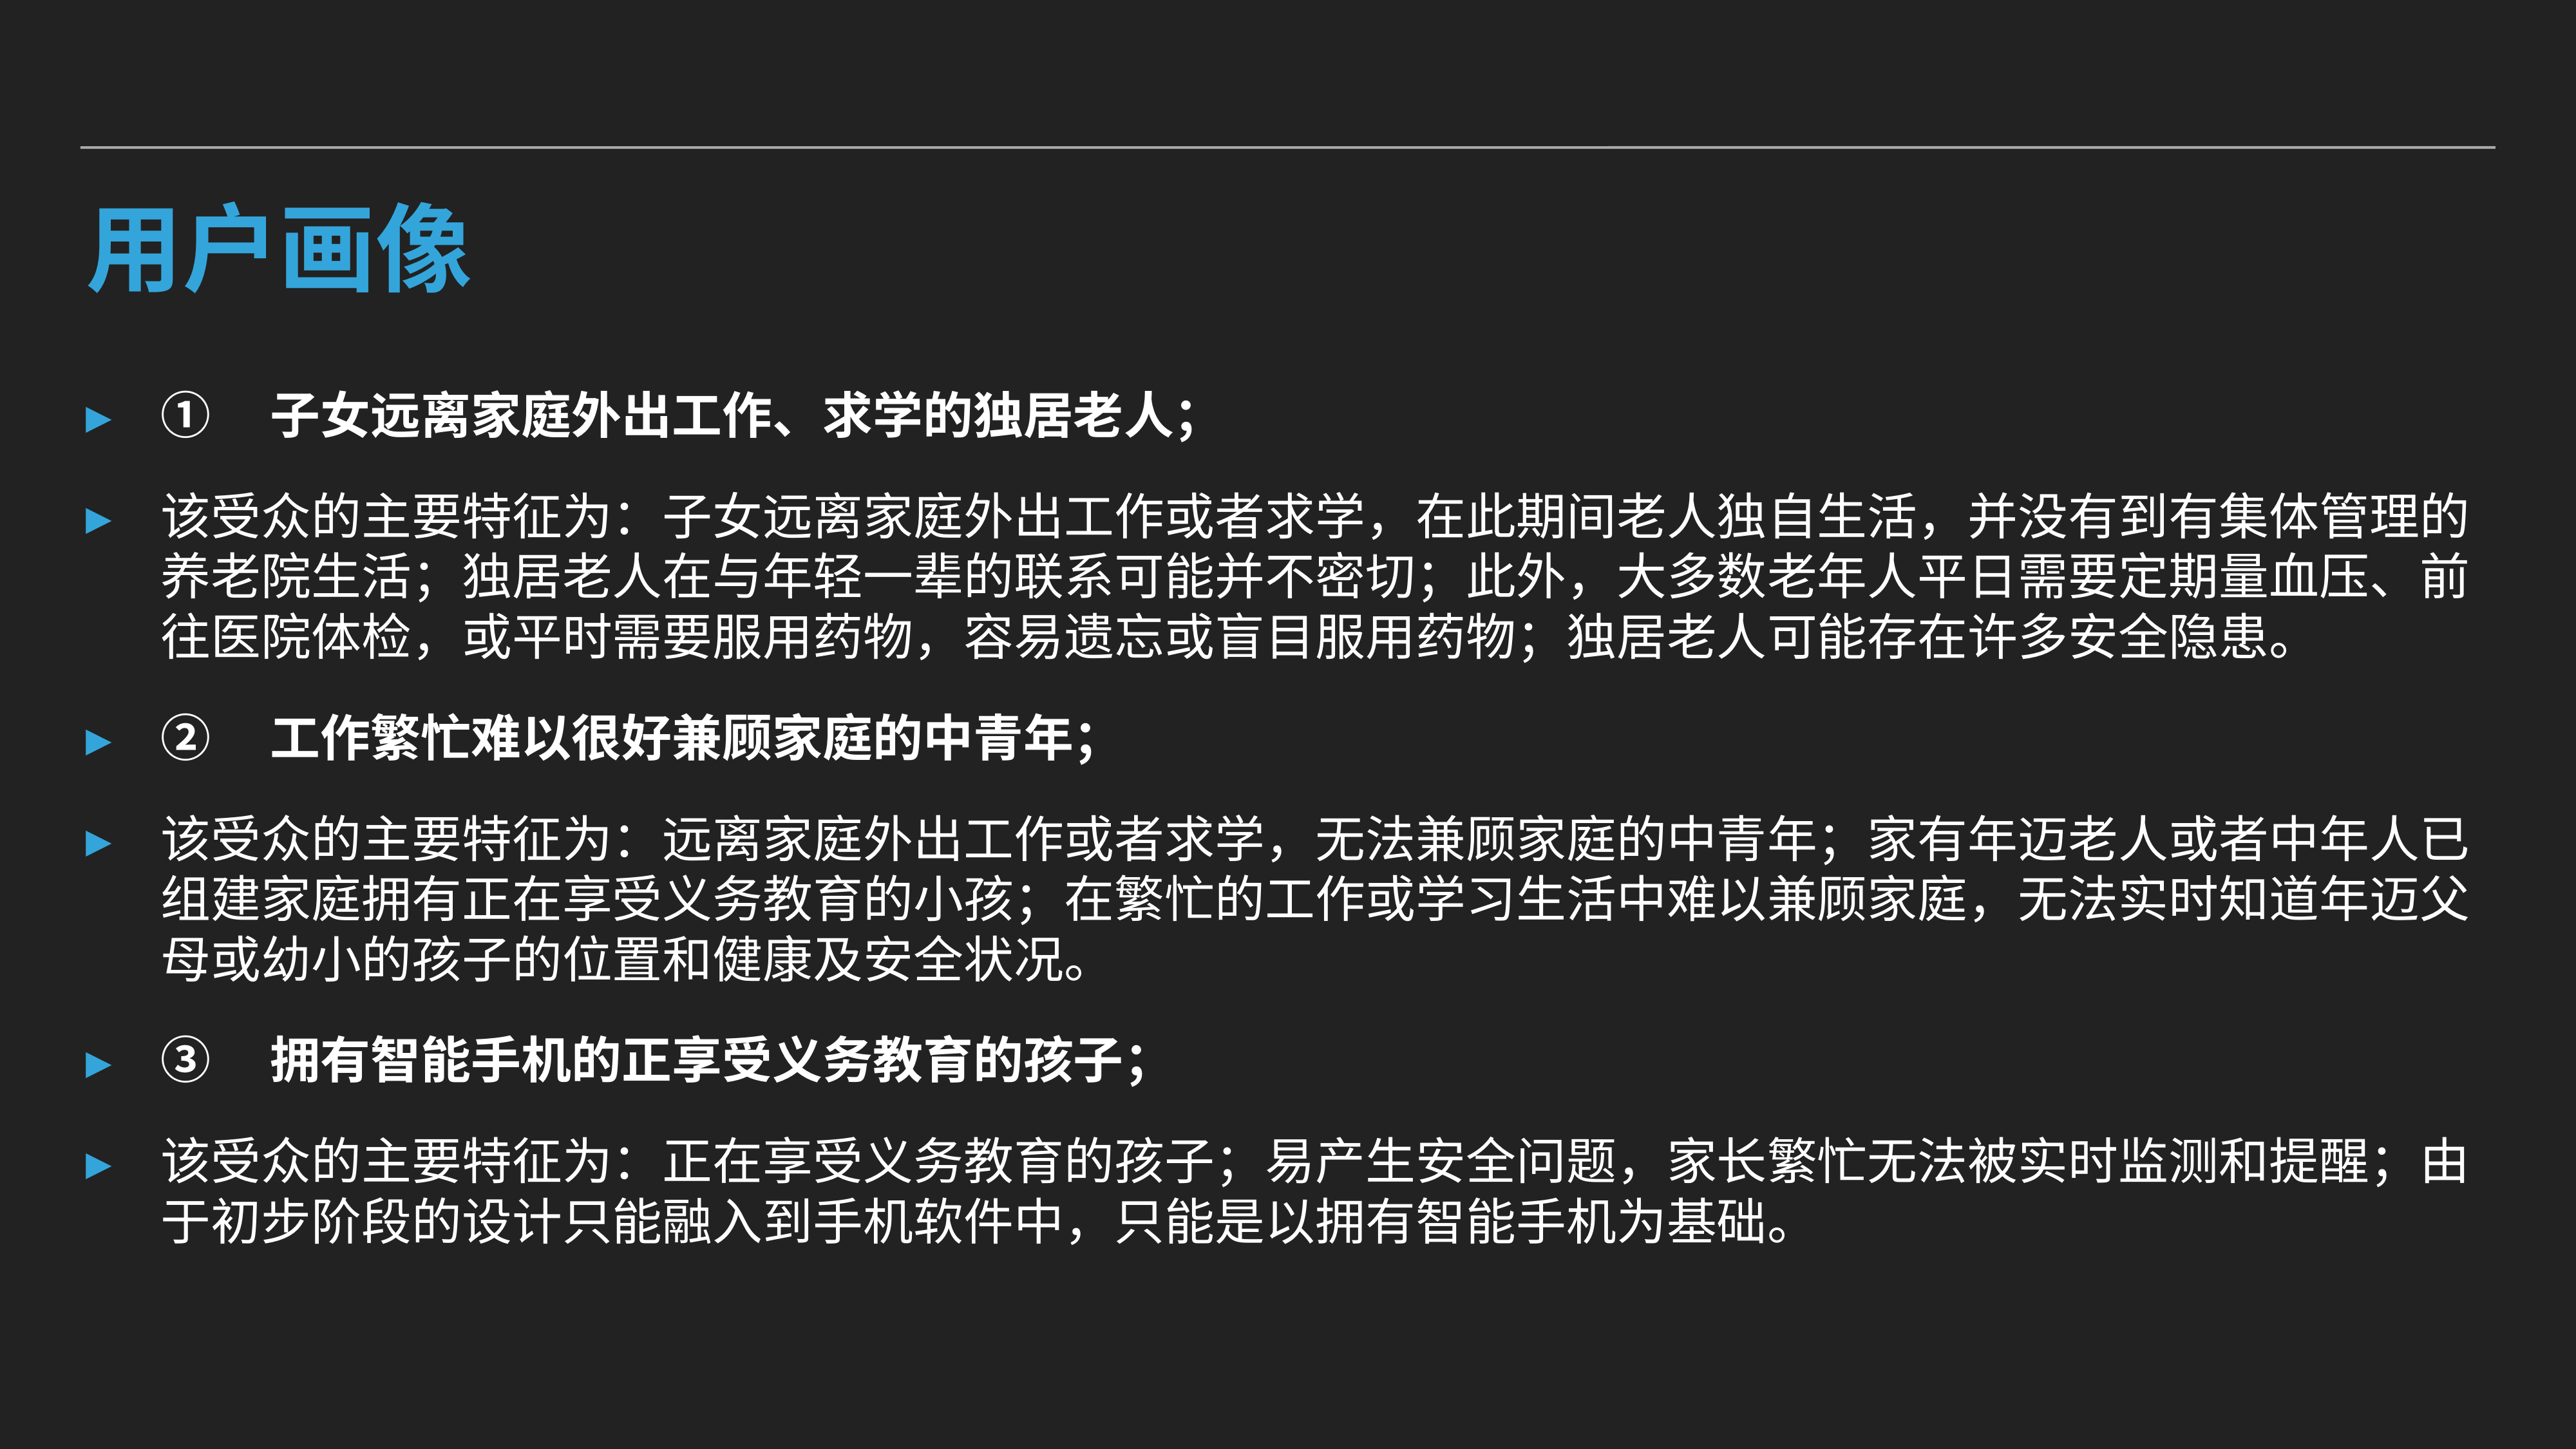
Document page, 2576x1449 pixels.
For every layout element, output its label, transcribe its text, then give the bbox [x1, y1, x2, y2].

title 用户画像 [80, 204, 2496, 312]
list ① 子女远离家庭外出工作、求学的独居老人； 该受众的主要特征为：子女远离家庭外出工作或者求学，在此期间老人独自生活，并没有到有集体管理的养老院生活；独居老人在与年轻一辈的联系可能并不密切；此外，大多数老年人平日需要定期量血压、前往医院体检，或平时需要服用药物，容易遗忘或盲目服用药物；独居老人可能存在许多安全隐患。 ② 工作繁忙难以很好兼顾家庭的中青年； 该受众的主要特征为：远离家庭外出工作或者求学，无法兼顾家庭的中青年；家有年迈老人或者中年人已组建家庭拥有正在享受义务教育的小孩；在繁忙的工作或学习生活中难以兼顾家庭，无法实时知道年迈父母或幼小的孩子的位置和健康及安全状况。 ③ 拥有智能手机的正享受义务教育的孩子； 该受众的主要特征为：正在享受义务教育的孩子；易产生安全问题，家长繁忙无法被实时监测和提醒；由于初步阶段的设计只能融入到手机软件中，只能是以拥有智能手机为基础。 [80, 377, 2496, 1316]
